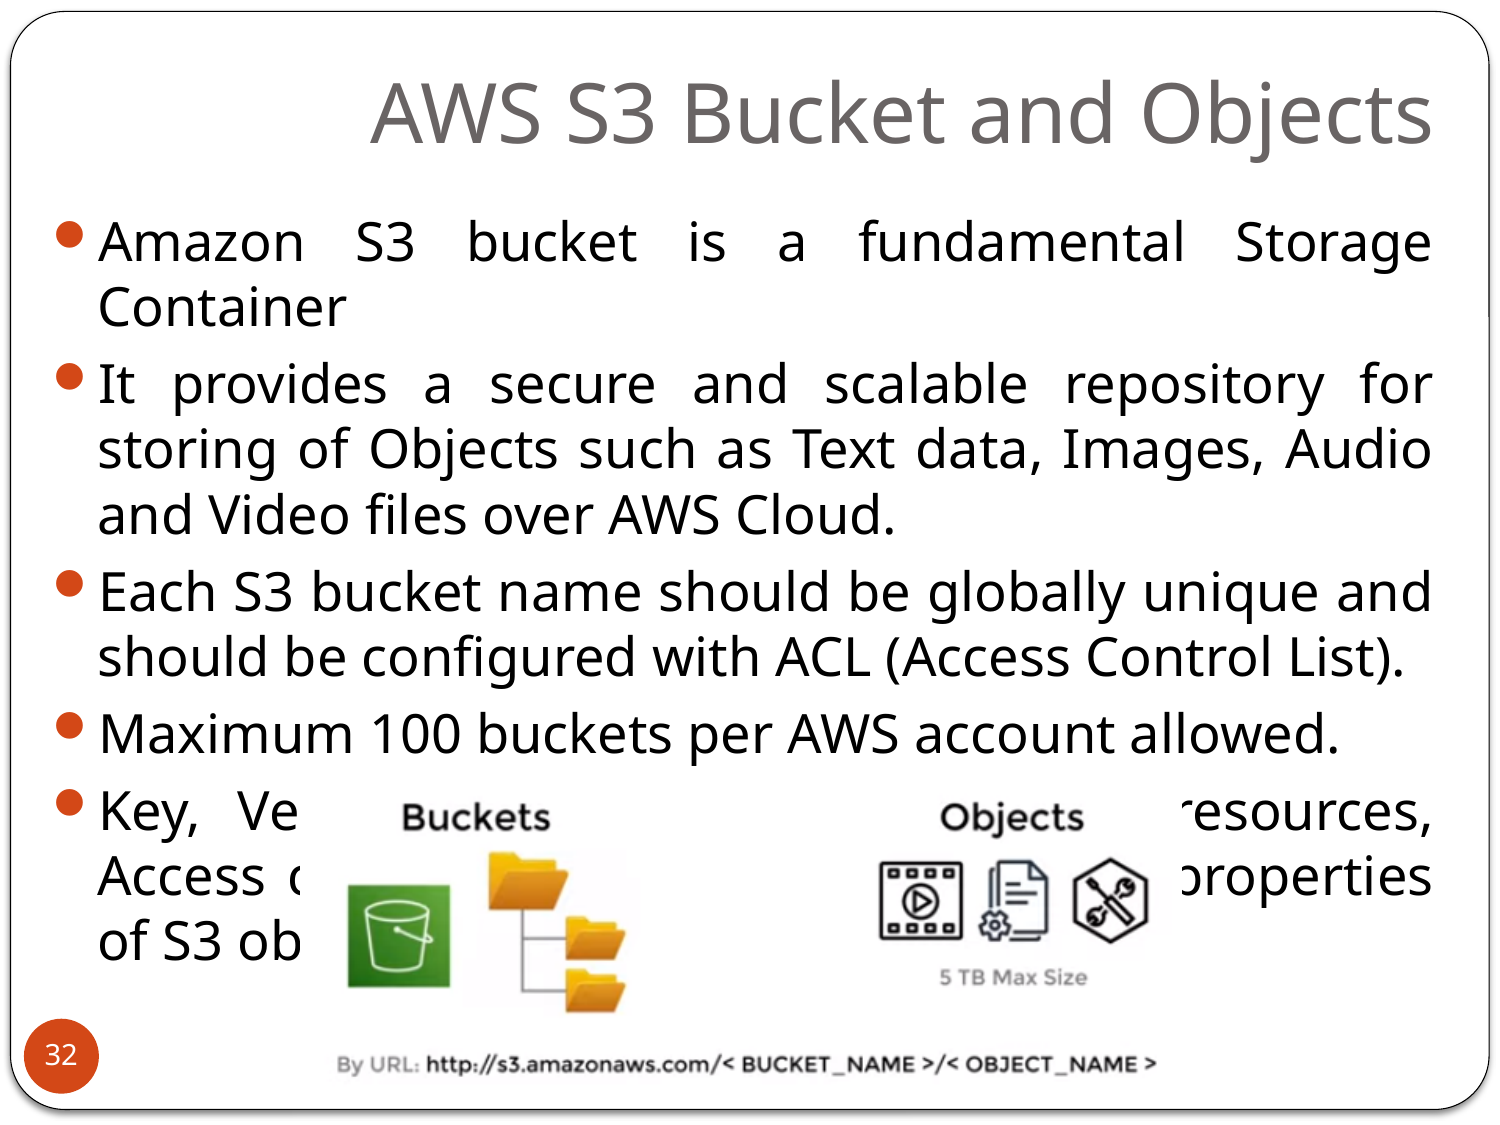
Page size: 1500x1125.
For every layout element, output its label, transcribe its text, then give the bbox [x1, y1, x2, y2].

picture [299, 774, 1182, 1099]
list Amazon S3 bucket is a fundamental Storage Container It provides a secure and scalable repository for storing of Objects such as Text data, Images, Audio and Video files over AWS Cloud. Each S3 bucket name should be globally unique and should be configured with ACL (Access Control List). Maximum 100 buckets per AWS account allowed. Key, Version ID, Value, Metadata, Sub-resources, Access control information and Tags are properties of S3 objects [37, 200, 1450, 1063]
slide_number 32 [23, 1018, 99, 1094]
title AWS S3 Bucket and Objects [37, 45, 1450, 175]
